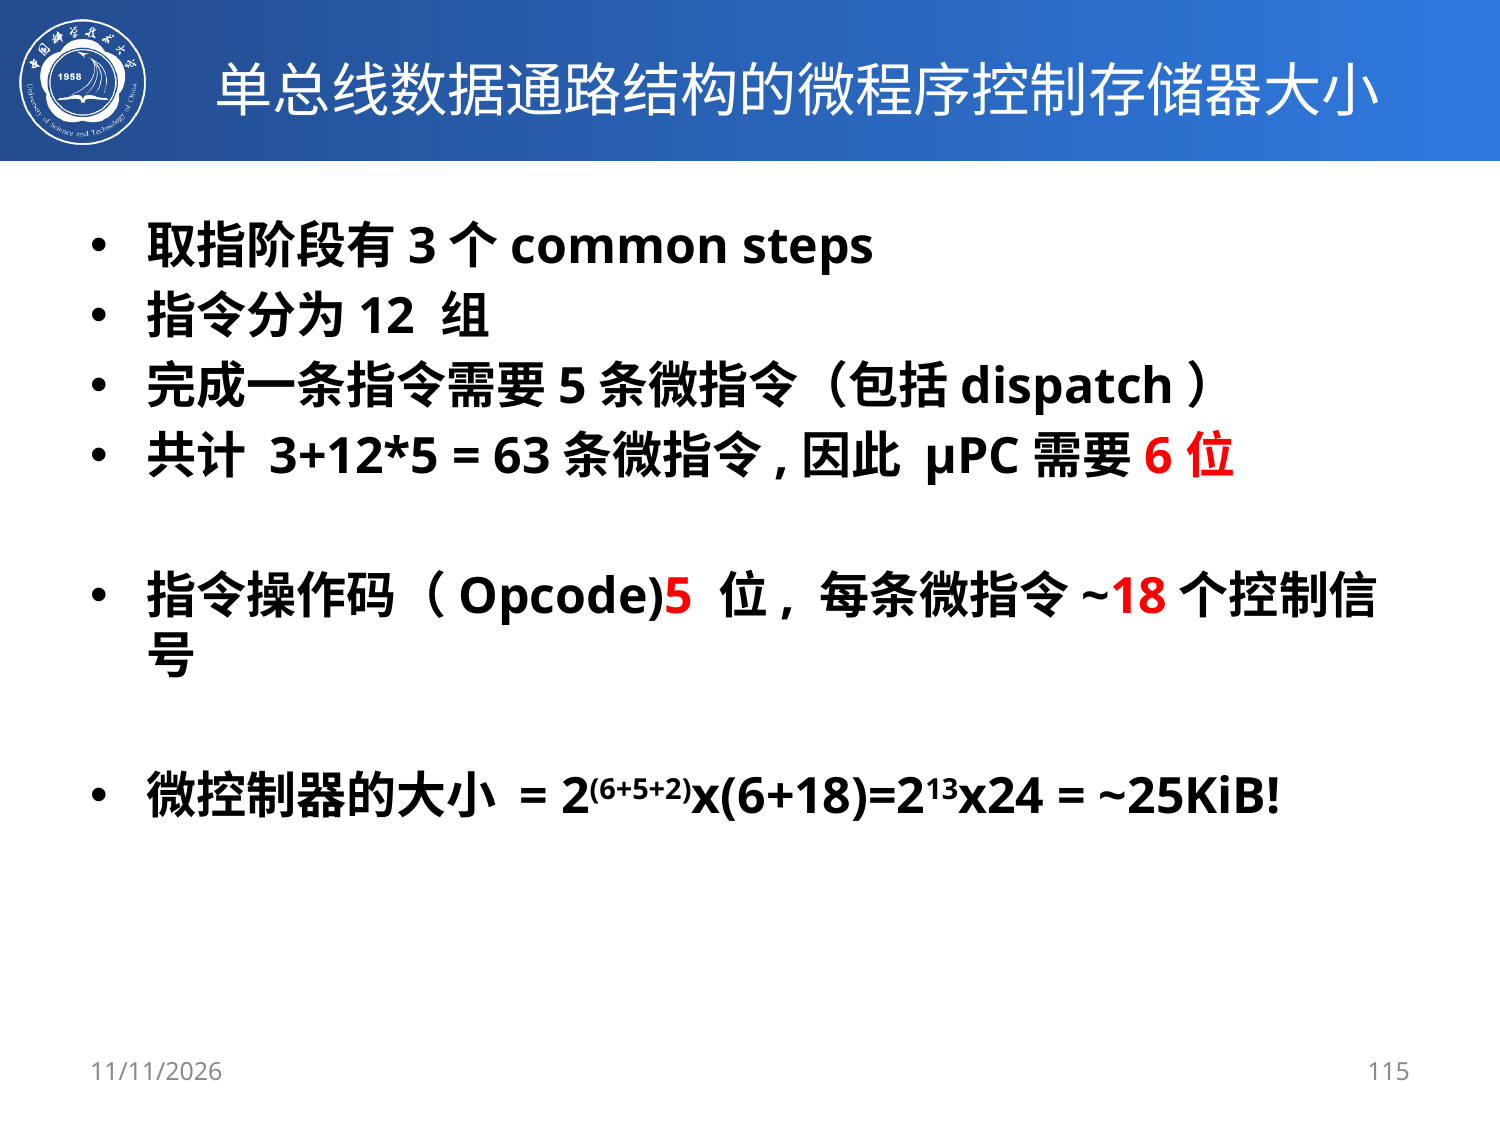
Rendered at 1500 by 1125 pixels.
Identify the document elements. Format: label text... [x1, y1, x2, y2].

list 取指阶段有3个common steps 指令分为12 组 完成一条指令需要5条微指令（包括dispatch） 共计 3+12*5 = 63条微指令,因此 µPC需要6位 指令操作码（Opcode)5 位, 每条微指令~18个控制信号 微控制器的大小 = 2(6+5+2)x(6+18)=213x24 = ~25KiB! [75, 206, 1425, 1036]
title 单总线数据通路结构的微程序控制存储器大小 [169, 24, 1425, 153]
slide_number 115 [1074, 1042, 1425, 1103]
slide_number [75, 1042, 425, 1103]
picture [19, 19, 146, 145]
